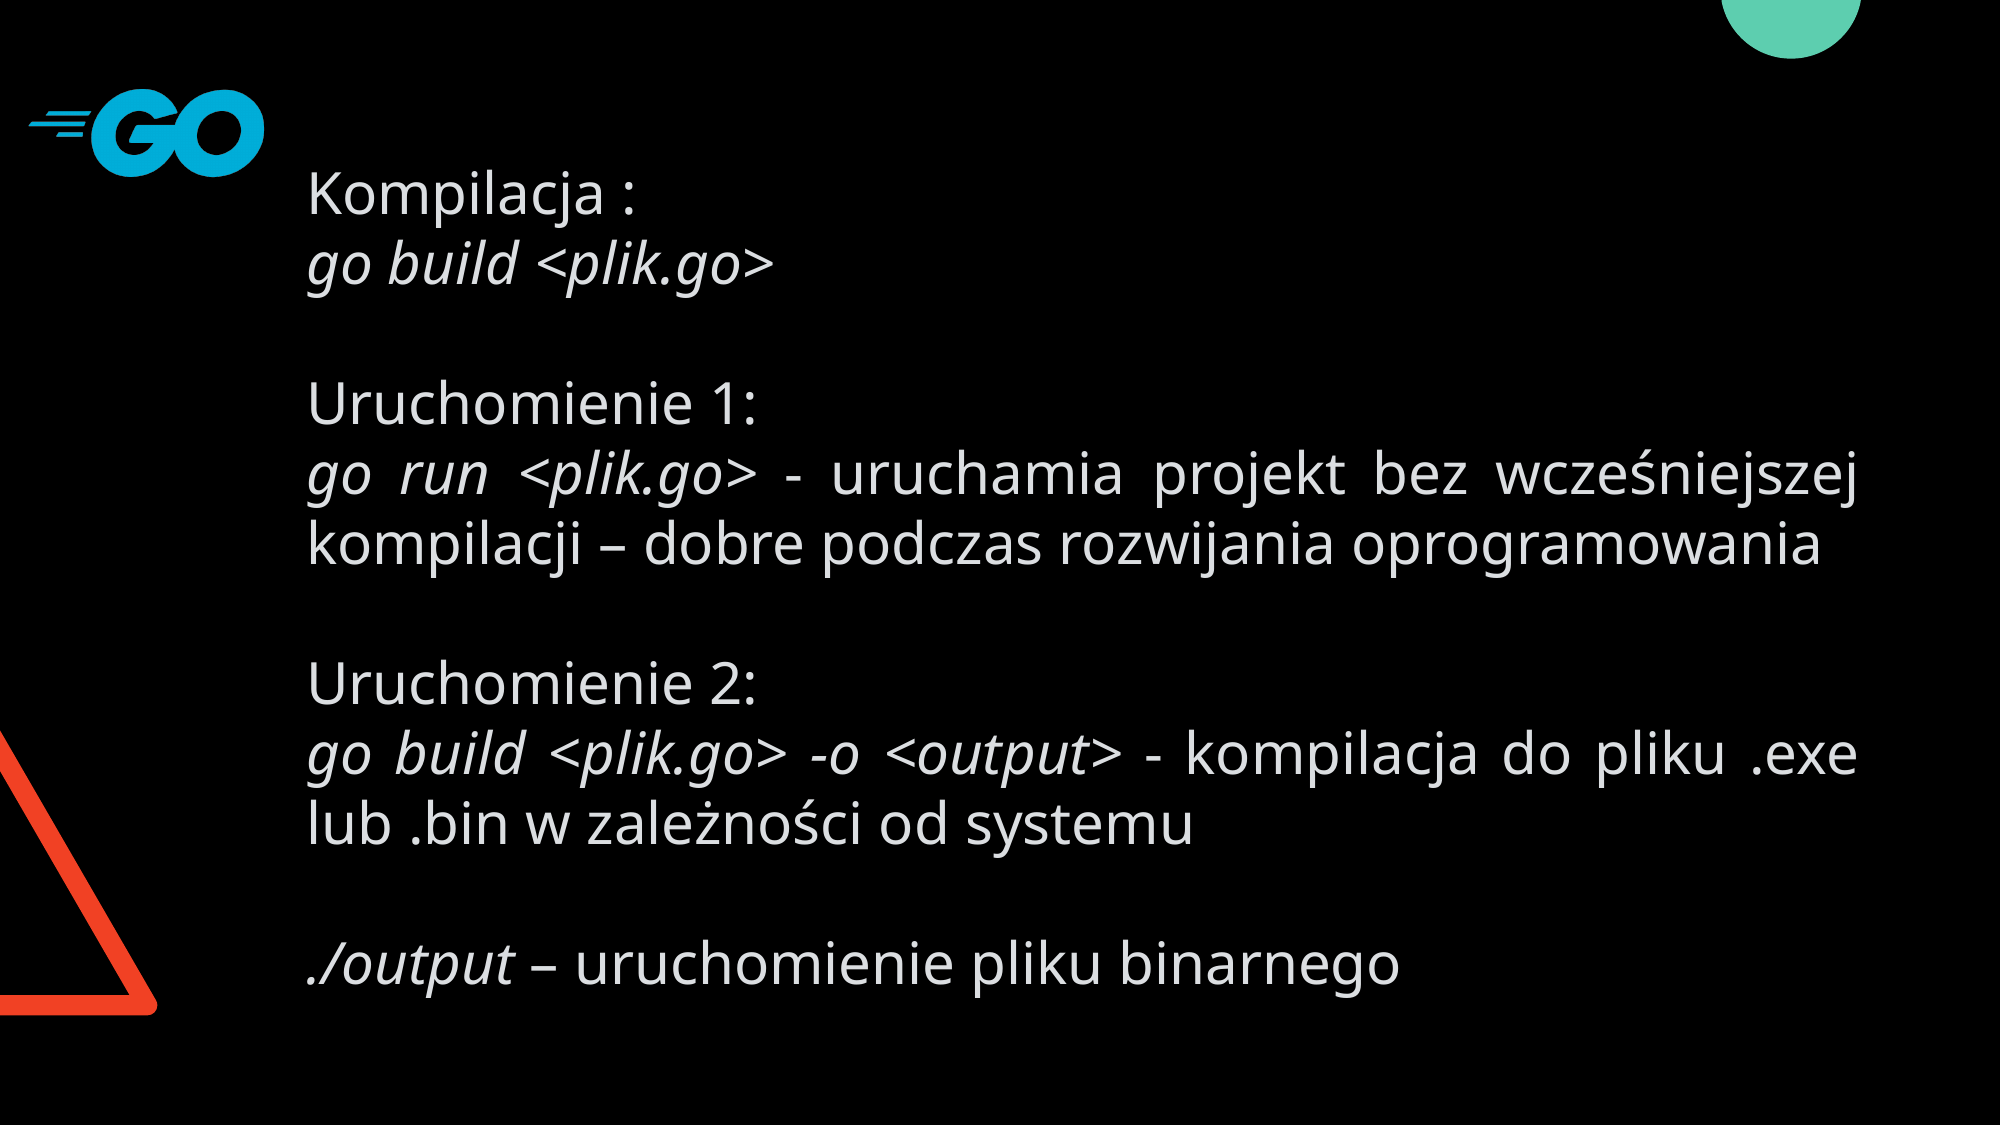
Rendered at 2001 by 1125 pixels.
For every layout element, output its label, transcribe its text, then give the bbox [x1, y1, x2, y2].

picture [0, 0, 292, 258]
text_box Kompilacja : go build <plik.go> Uruchomienie 1: go run <plik.go> - uruchamia projekt bez wcześniejszej kompilacji – dobre podczas rozwijania oprogramowania Uruchomienie 2: go build <plik.go> -o <output> - kompilacja do pliku .exe lub .bin w zależności od systemu ./output – uruchomienie pliku binarnego [291, 149, 1874, 1004]
